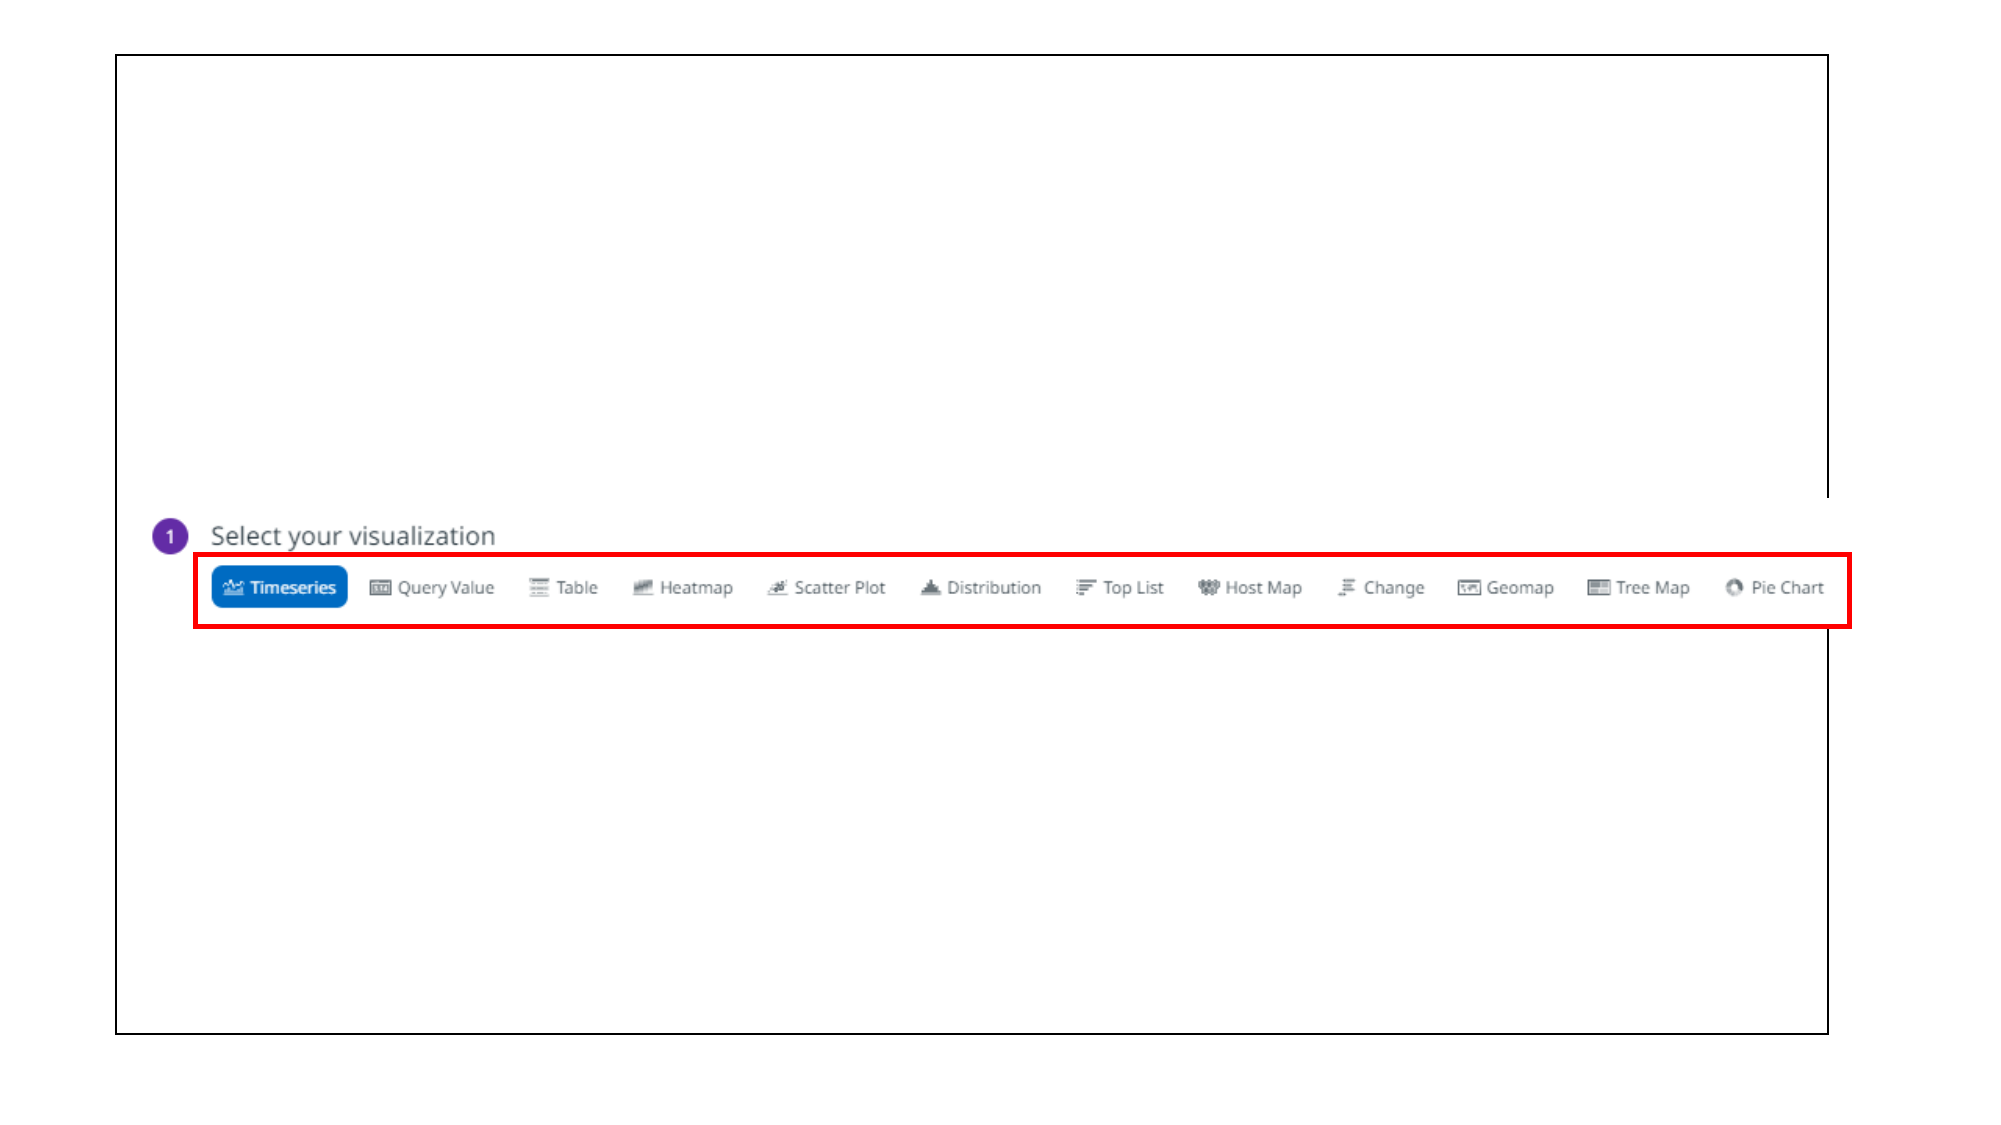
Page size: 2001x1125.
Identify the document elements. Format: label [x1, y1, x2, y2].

text_box [115, 54, 1829, 1035]
text_box [137, 498, 1863, 627]
